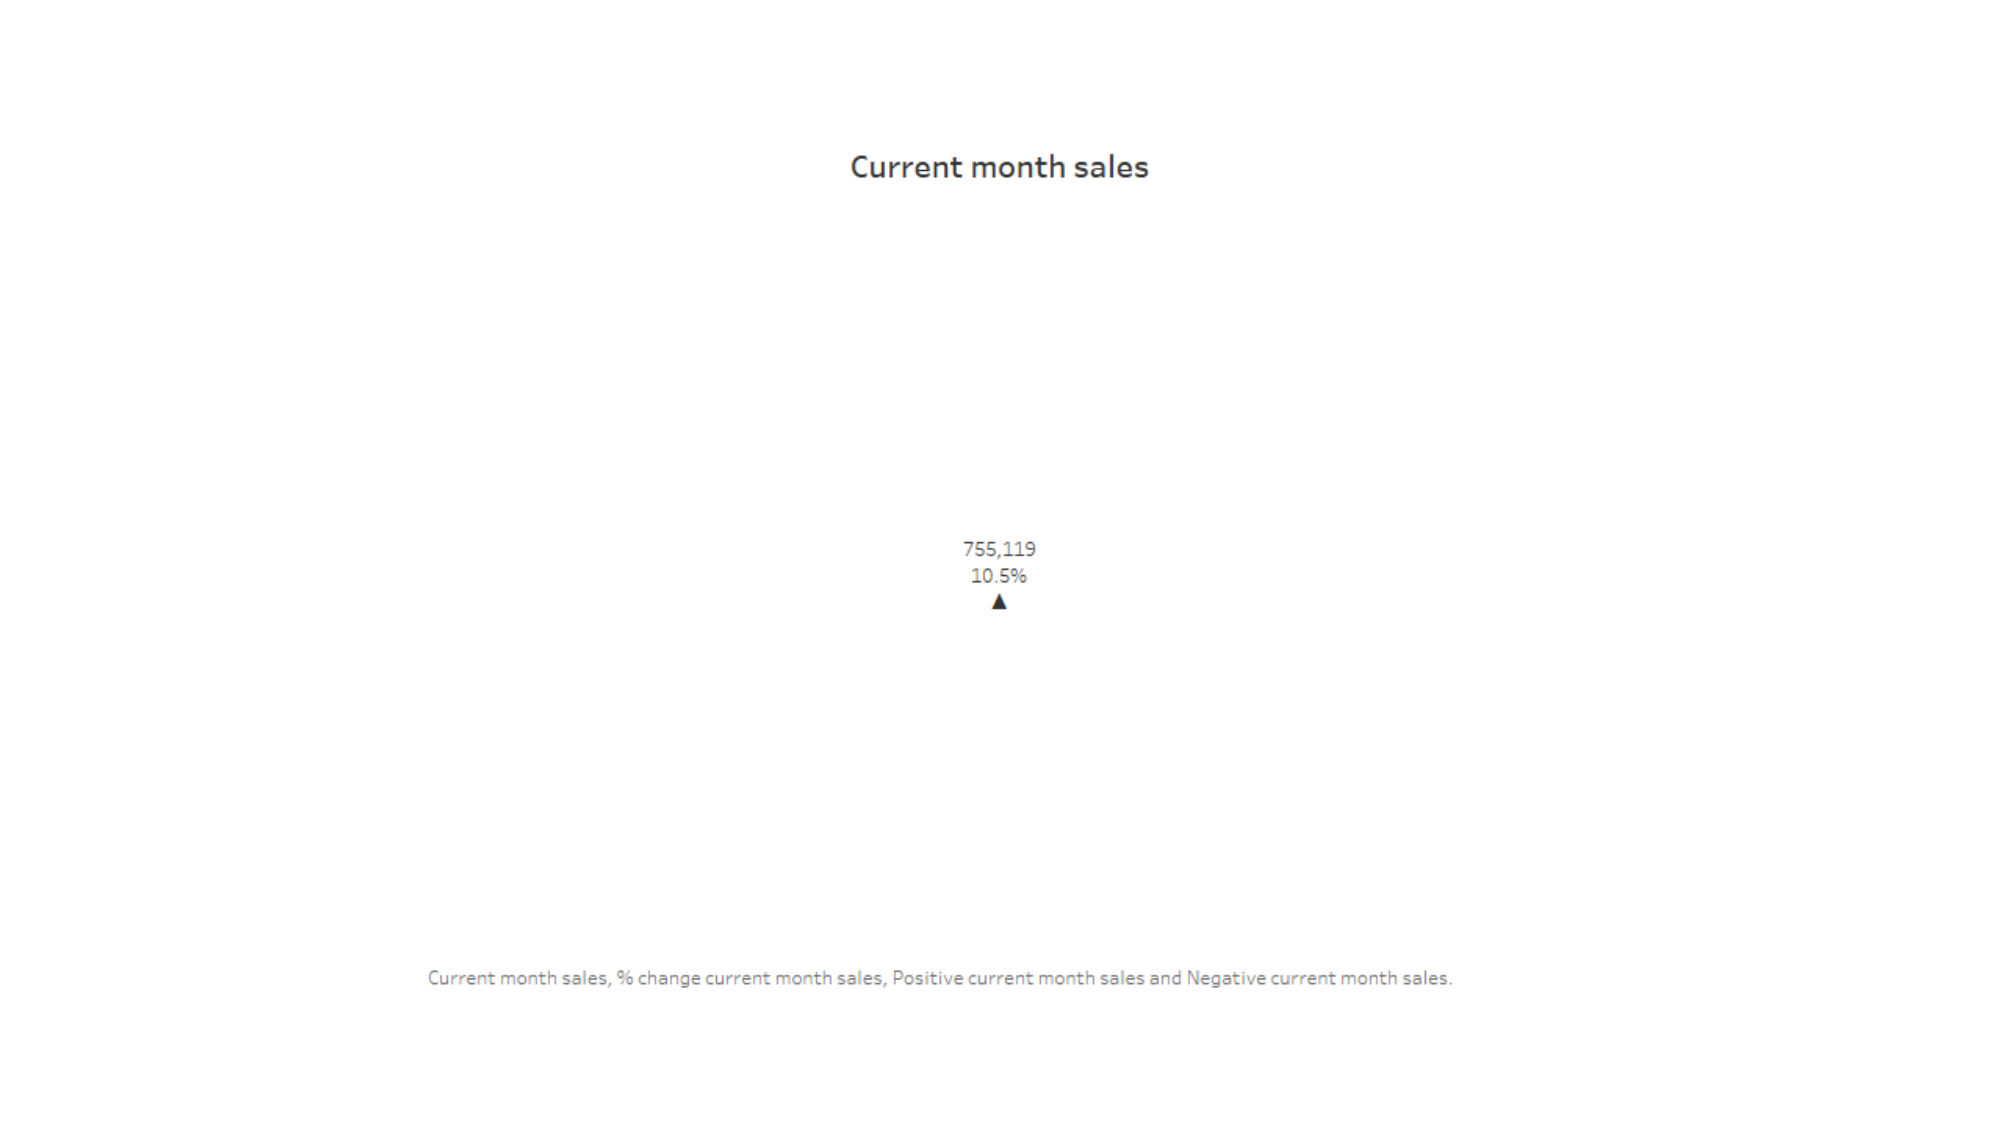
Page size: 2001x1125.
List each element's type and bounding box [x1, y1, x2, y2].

picture [428, 134, 1572, 991]
